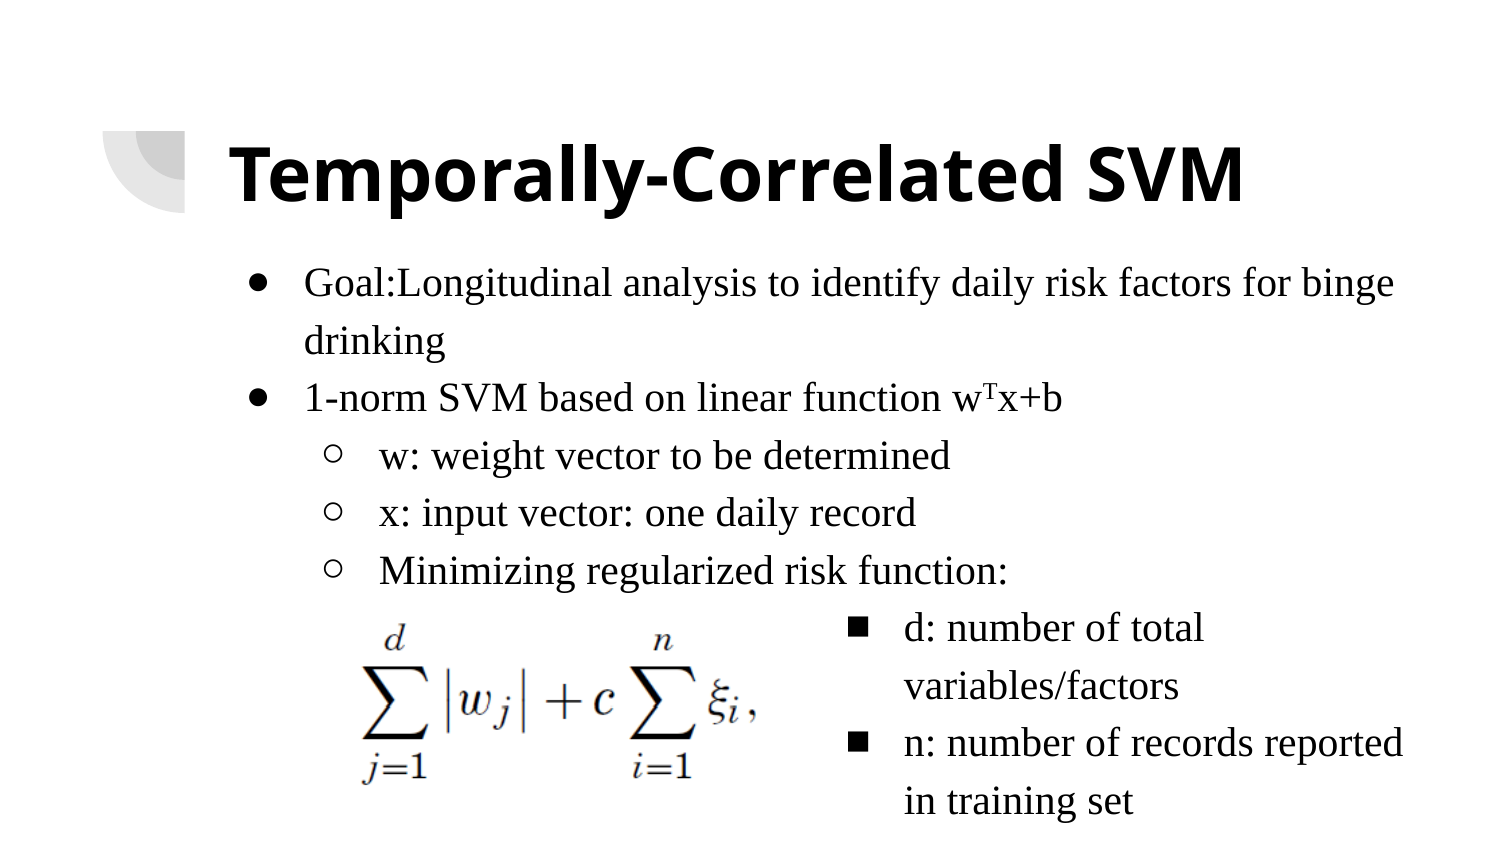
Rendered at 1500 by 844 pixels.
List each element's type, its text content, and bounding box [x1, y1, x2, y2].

picture [276, 601, 820, 812]
list Goal:Longitudinal analysis to identify daily risk factors for binge drinking 1-norm SVM based on linear function wTx+b w: weight vector to be determined x: input vector: one daily record Minimizing regularized risk function: d: number of total variables/factors n: number of records reported in training set [213, 232, 1451, 844]
title Temporally-Correlated SVM [213, 98, 1500, 263]
